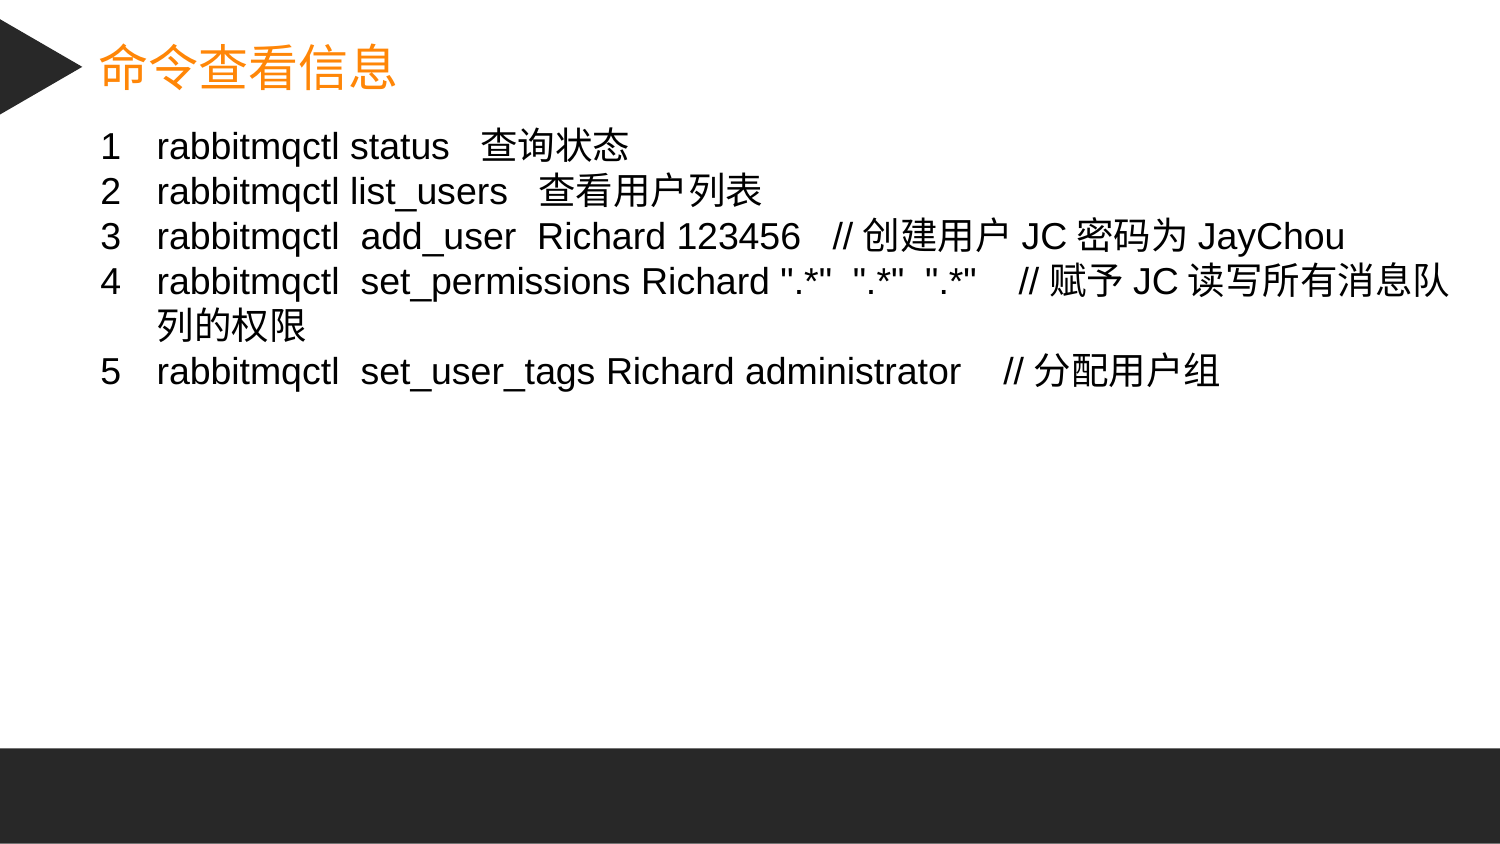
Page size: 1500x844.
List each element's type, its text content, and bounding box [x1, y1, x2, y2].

text_box rabbitmqctl status 查询状态 rabbitmqctl list_users 查看用户列表 rabbitmqctl add_user Richard 123456 //创建用户JC密码为JayChou rabbitmqctl set_permissions Richard ".*" ".*" ".*" //赋予JC读写所有消息队列的权限 rabbitmqctl set_user_tags Richard administrator //分配用户组 [85, 114, 1471, 400]
text_box [0, 19, 83, 115]
text_box [0, 748, 1500, 844]
text_box 命令查看信息 [83, 29, 414, 104]
